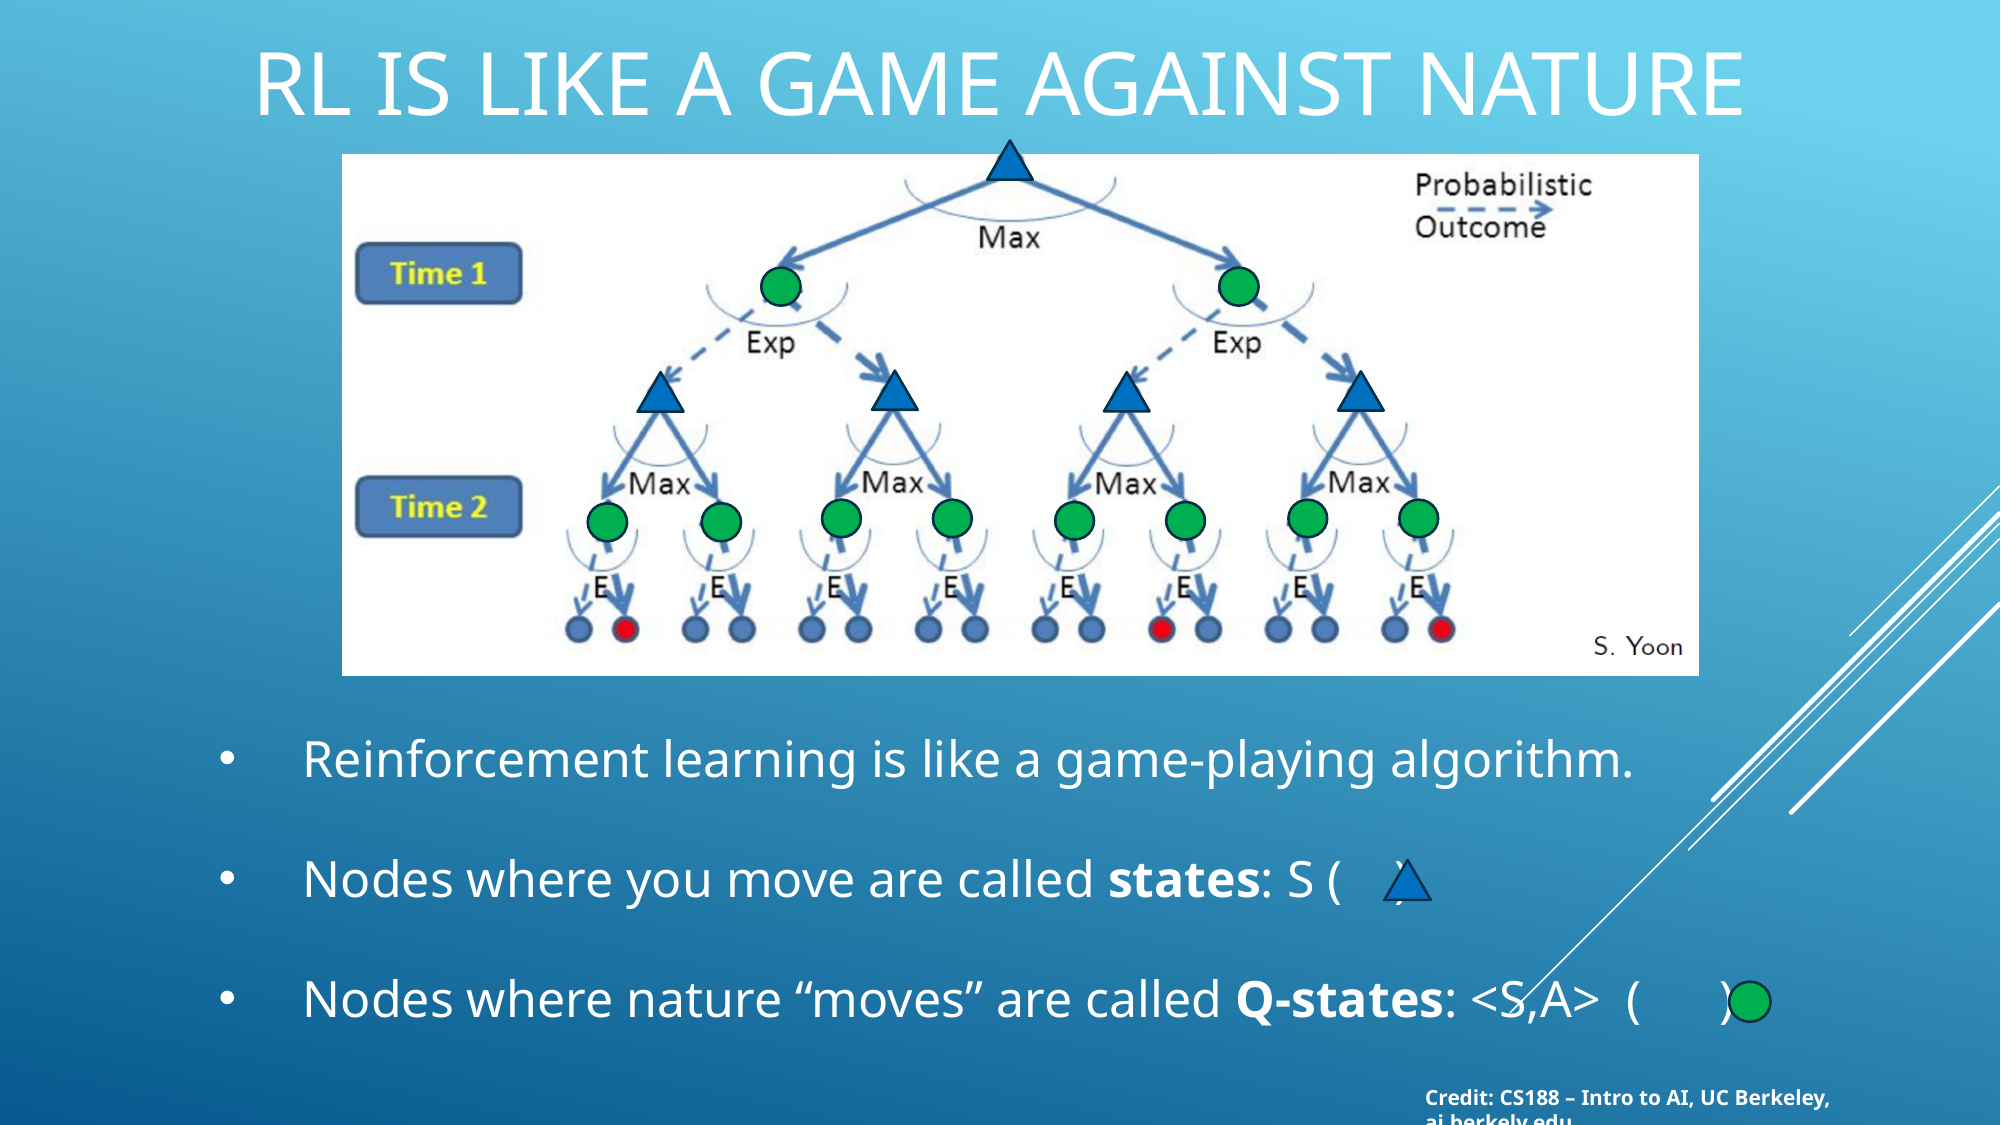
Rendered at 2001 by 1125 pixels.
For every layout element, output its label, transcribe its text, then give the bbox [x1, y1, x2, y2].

title RL is like A game against Nature [104, 5, 1896, 141]
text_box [203, 719, 1872, 1039]
text_box Credit: CS188 – Intro to AI, UC Berkeley, ai.berkely.edu [1410, 1077, 1988, 1125]
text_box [342, 140, 1700, 676]
